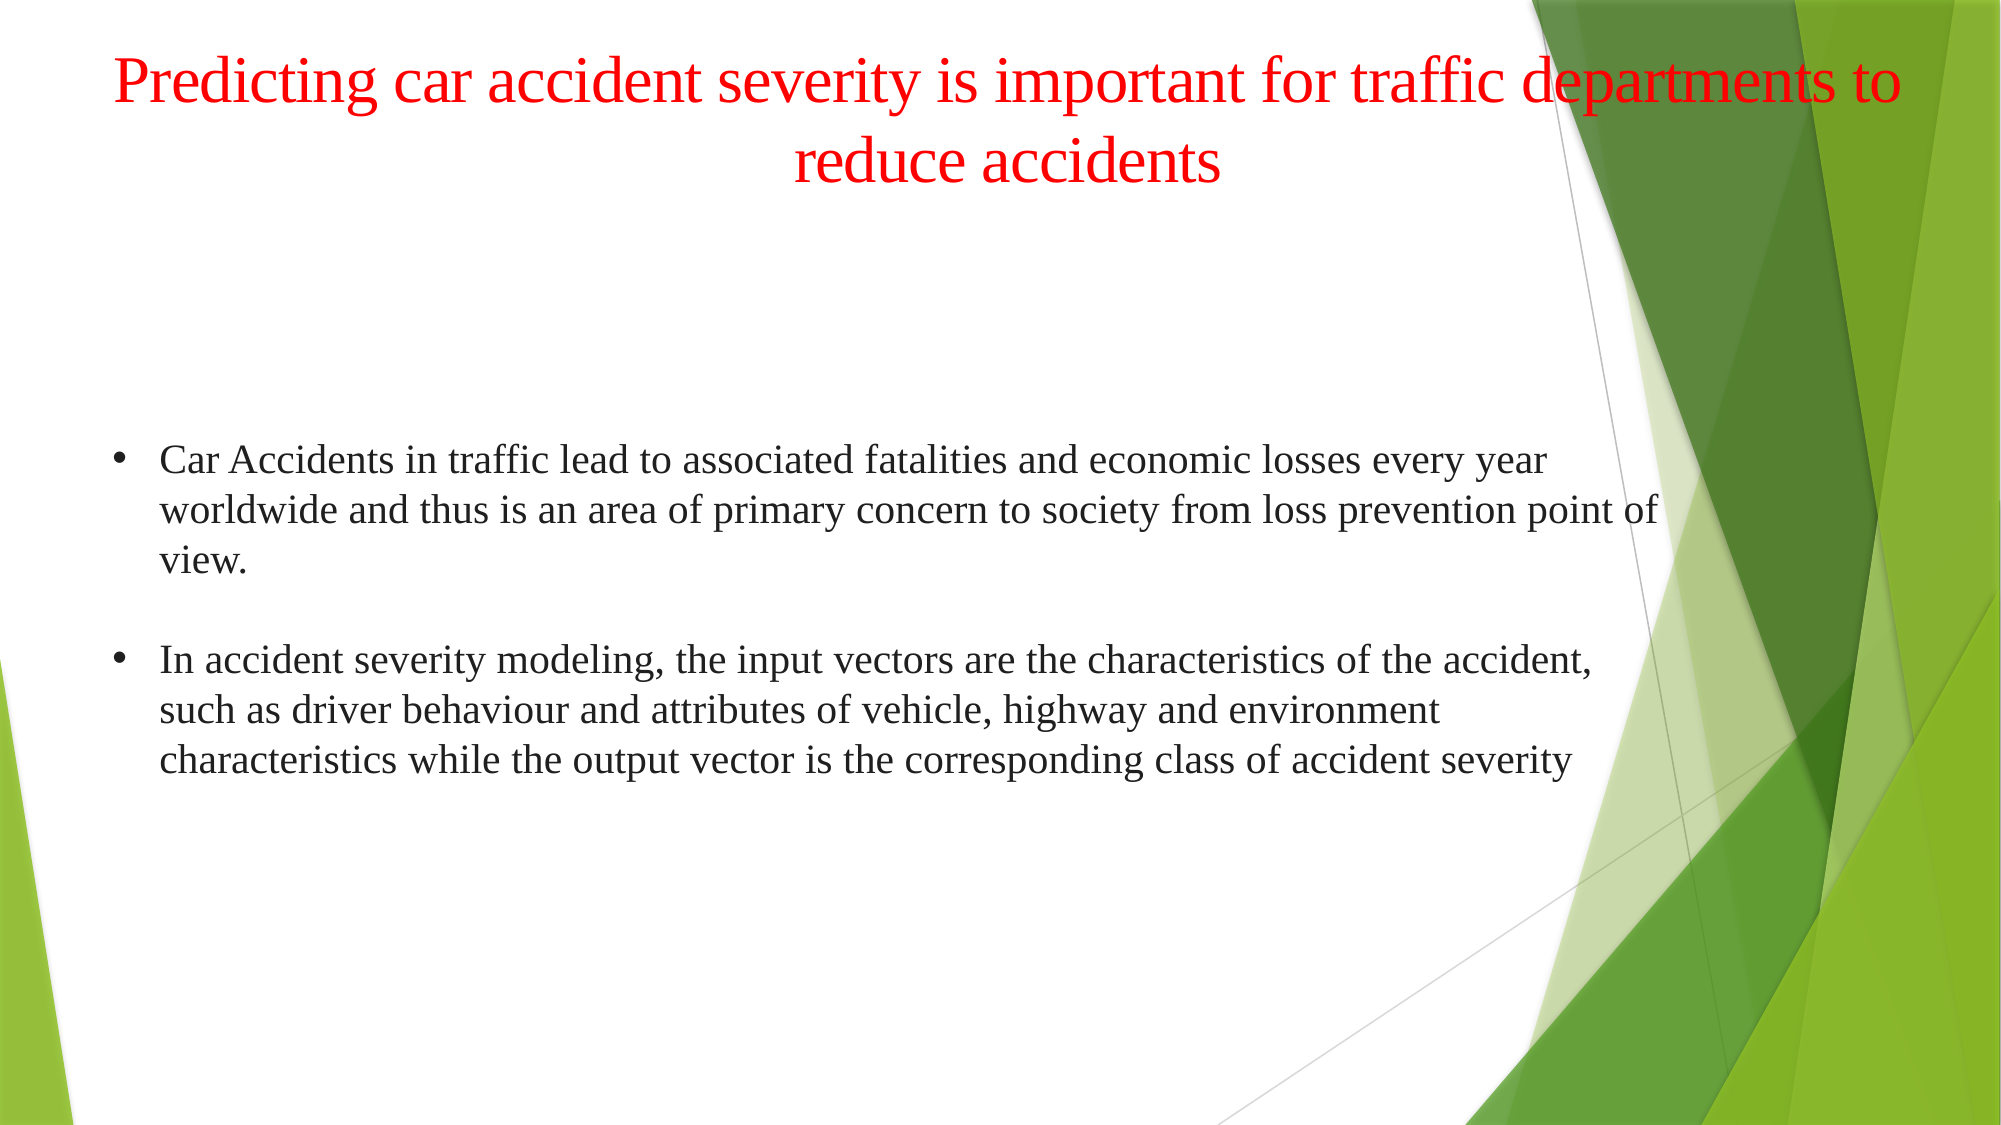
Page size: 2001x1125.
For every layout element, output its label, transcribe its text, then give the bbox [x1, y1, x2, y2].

text_box Car Accidents in traffic lead to associated fatalities and economic losses every year worldwide and thus is an area of primary concern to society from loss prevention point of view. In accident severity modeling, the input vectors are the characteristics of the accident, such as driver behaviour and attributes of vehicle, highway and environment characteristics while the output vector is the corresponding class of accident severity [97, 424, 1690, 790]
text_box Predicting car accident severity is important for traffic departments to reduce accidents [36, 28, 1981, 188]
